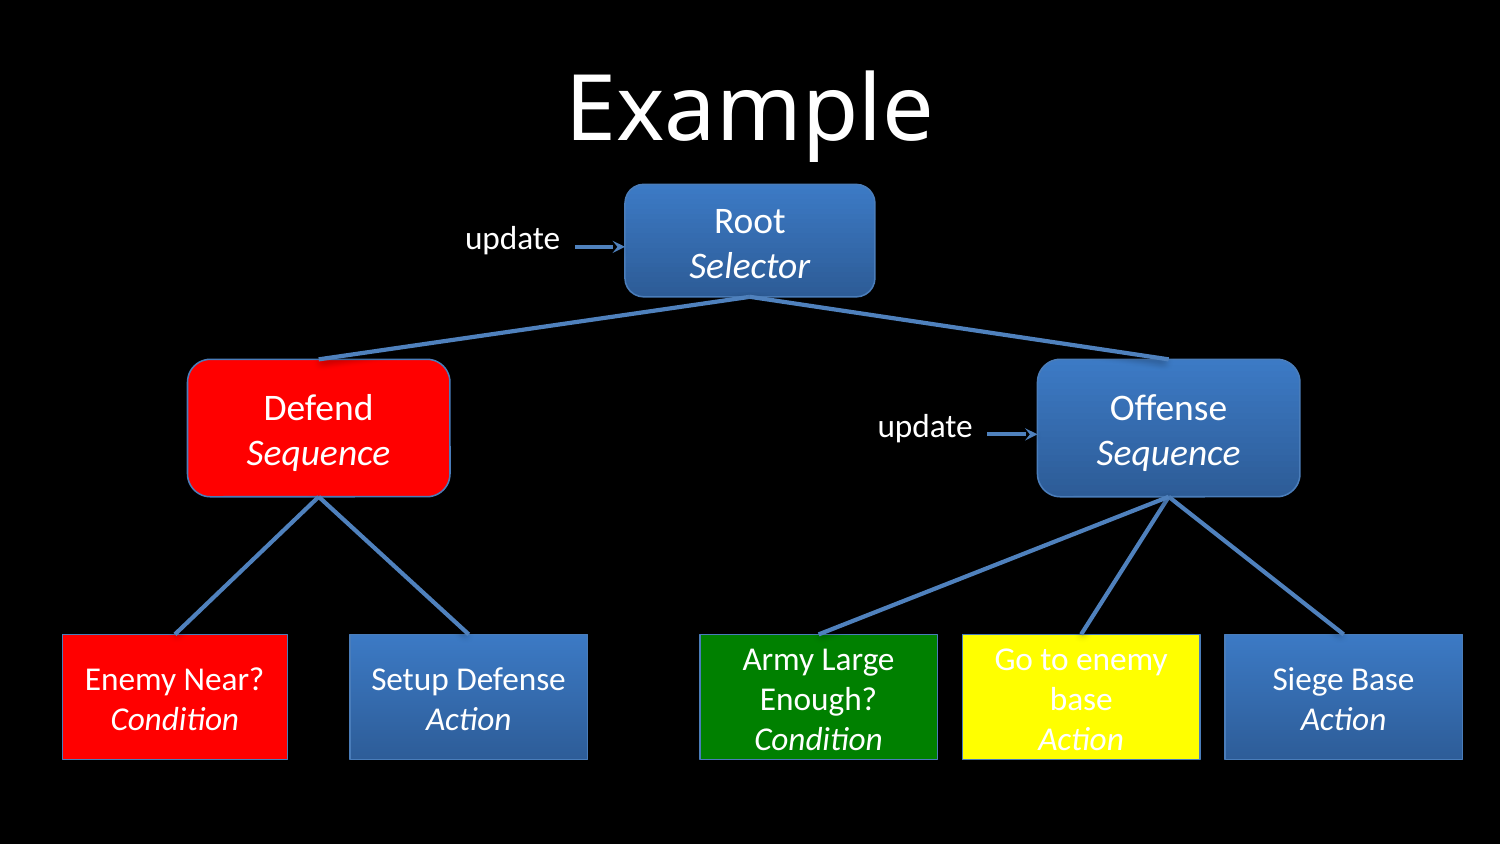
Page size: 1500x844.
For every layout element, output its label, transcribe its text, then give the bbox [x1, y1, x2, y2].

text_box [862, 396, 1038, 453]
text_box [818, 496, 1169, 635]
text_box Siege Base Action [1224, 634, 1463, 760]
text_box Setup Defense Action [349, 634, 588, 760]
text_box Enemy Near? Condition [62, 634, 288, 760]
text_box Root Selector [624, 184, 875, 295]
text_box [318, 496, 469, 635]
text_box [749, 296, 1169, 360]
title Example [75, 33, 1425, 175]
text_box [1170, 496, 1344, 635]
text_box Army Large Enough? Condition [699, 634, 938, 760]
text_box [318, 296, 748, 360]
text_box Offense Sequence [1037, 359, 1300, 495]
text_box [174, 496, 317, 635]
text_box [449, 209, 626, 266]
text_box Go to enemy base Action [962, 643, 1200, 760]
text_box Defend Sequence [187, 359, 451, 495]
